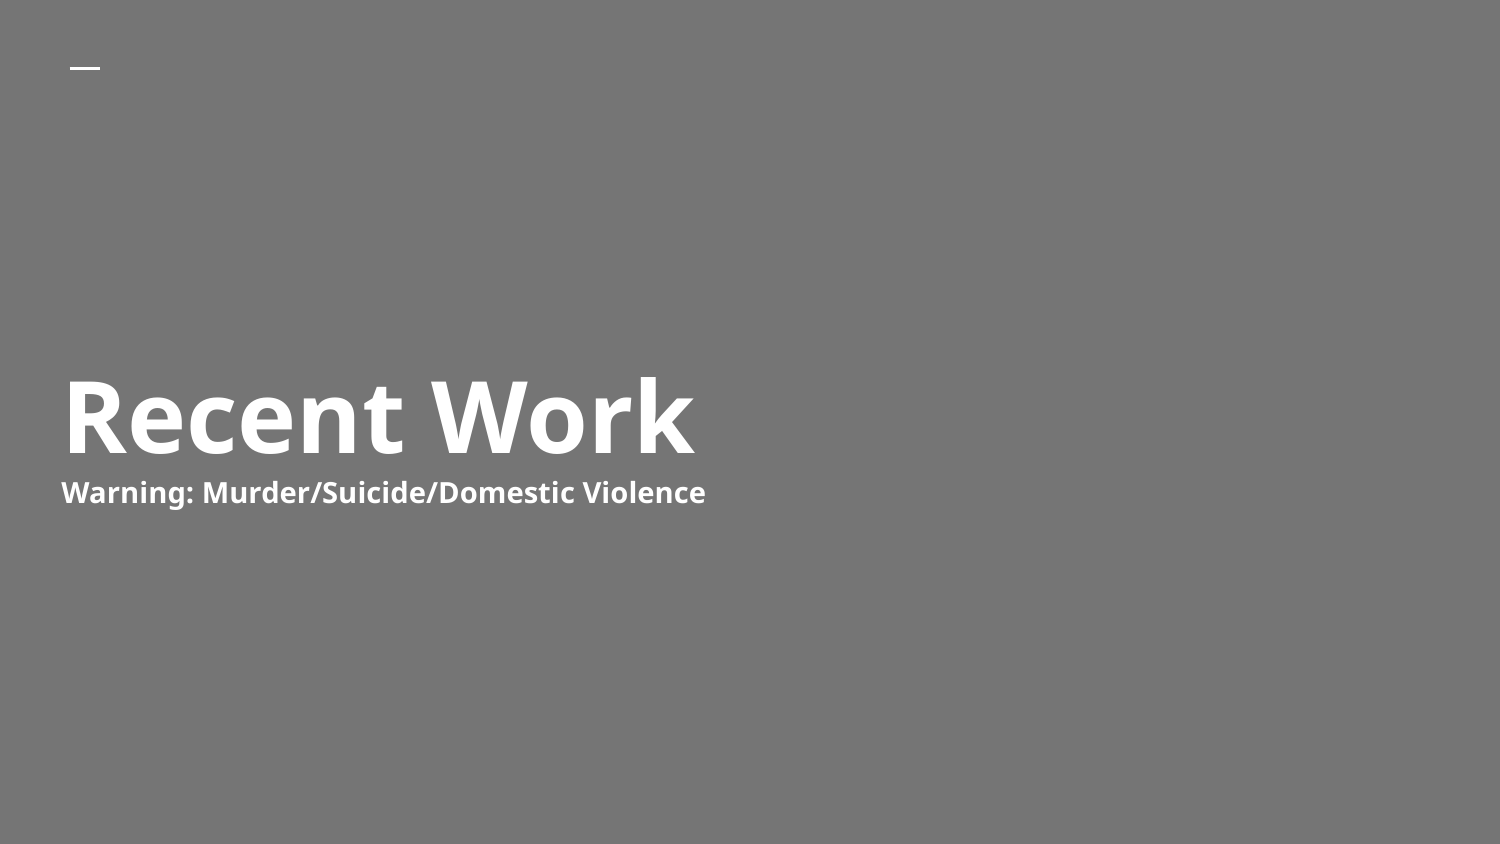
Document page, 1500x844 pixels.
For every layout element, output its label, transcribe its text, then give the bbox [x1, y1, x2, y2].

title Recent Work Warning: Murder/Suicide/Domestic Violence [46, 116, 1071, 746]
